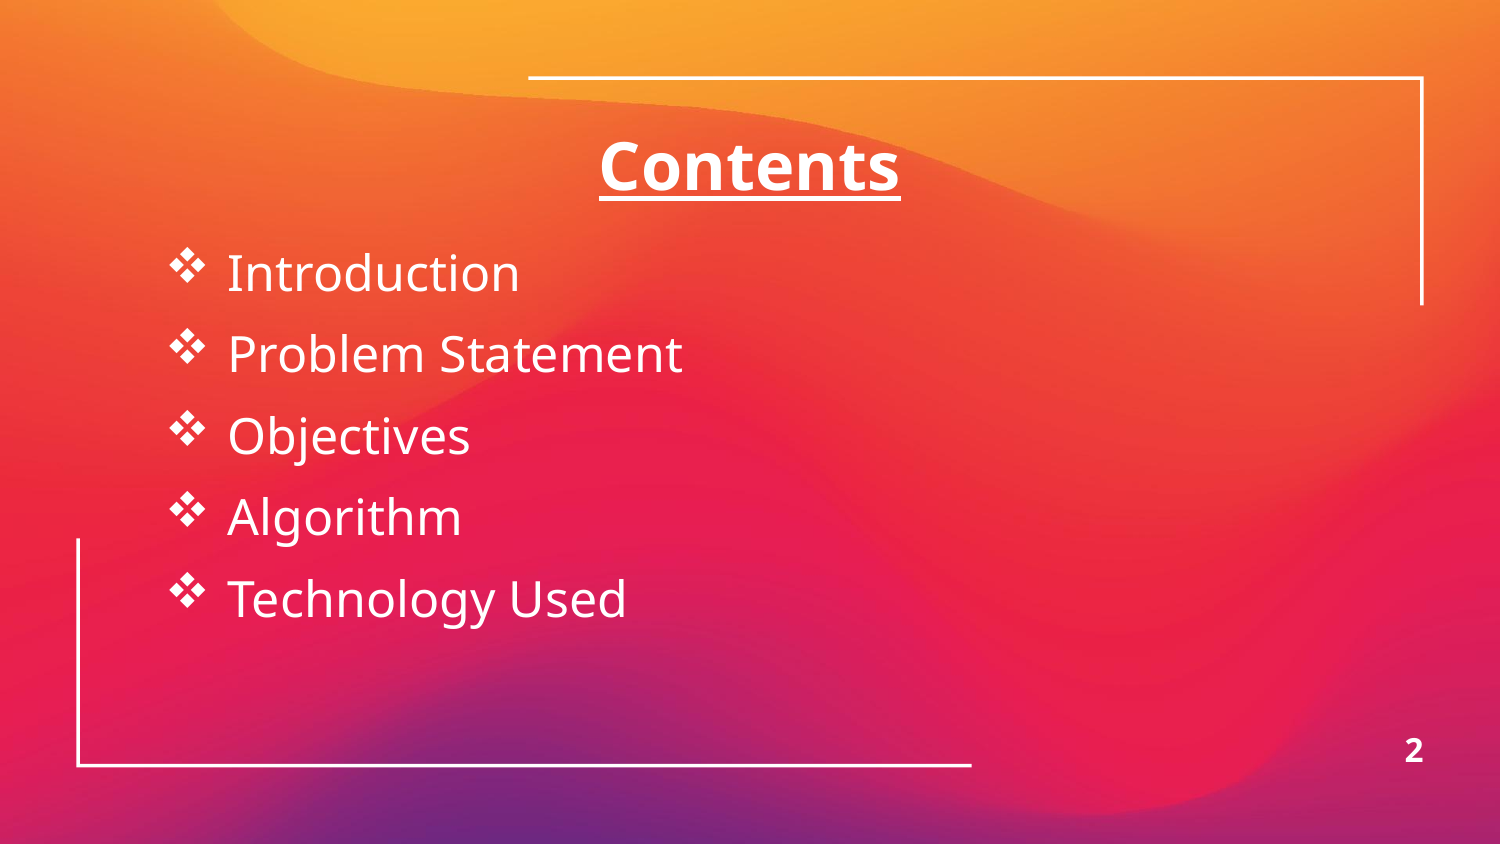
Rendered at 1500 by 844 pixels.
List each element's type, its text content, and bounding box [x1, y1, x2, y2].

title Contents [152, 145, 1348, 206]
list Introduction Problem Statement Objectives Algorithm Technology Used [152, 232, 1348, 690]
slide_number 2 [1347, 696, 1424, 775]
picture [0, 0, 1500, 844]
